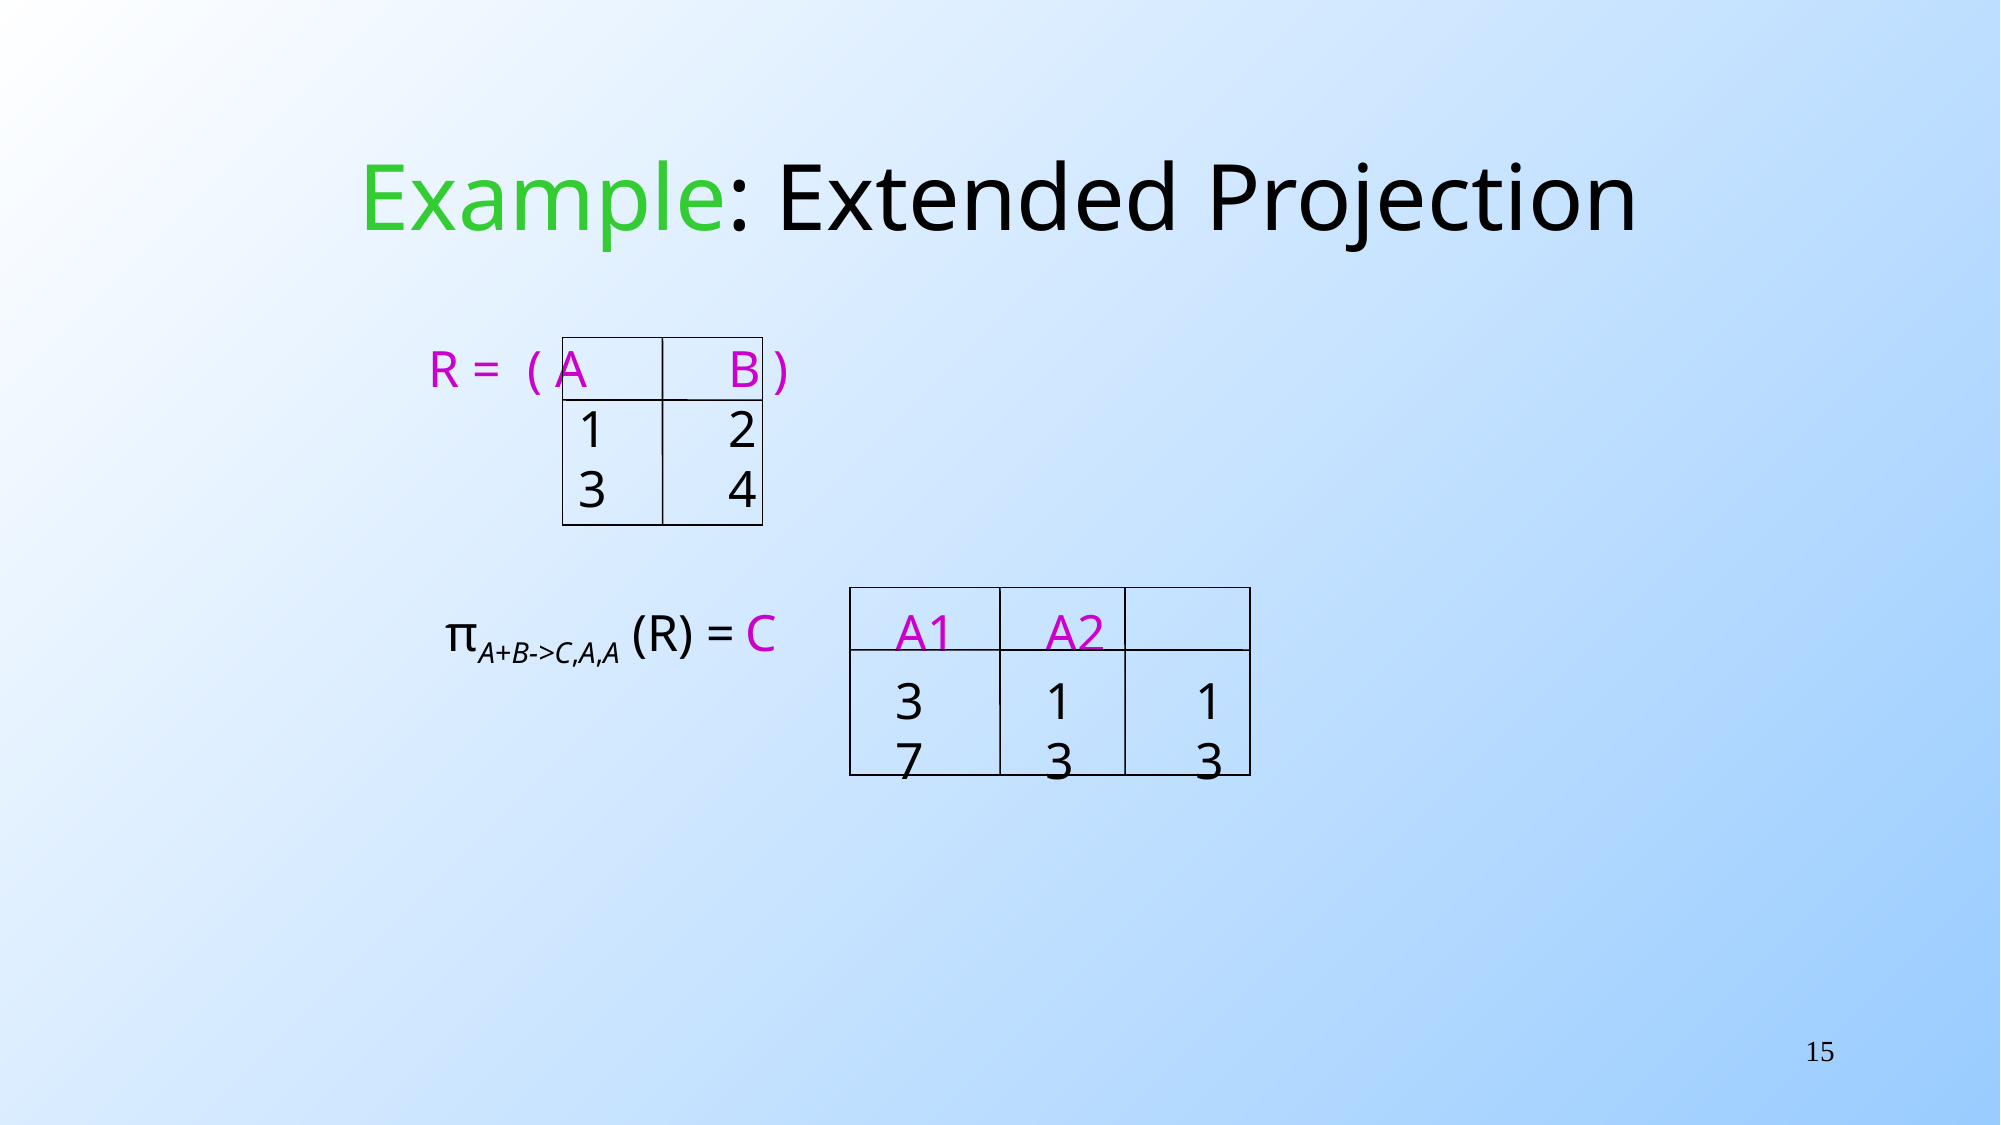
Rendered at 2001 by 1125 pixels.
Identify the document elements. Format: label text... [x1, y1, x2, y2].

text_box R = ( A B ) 1 2 3 4 [413, 330, 804, 526]
title Example: Extended Projection [150, 99, 1850, 288]
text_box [412, 587, 1259, 792]
slide_number 15 [1433, 1024, 1851, 1101]
text_box [562, 337, 662, 525]
text_box [663, 337, 763, 400]
text_box [663, 401, 763, 525]
